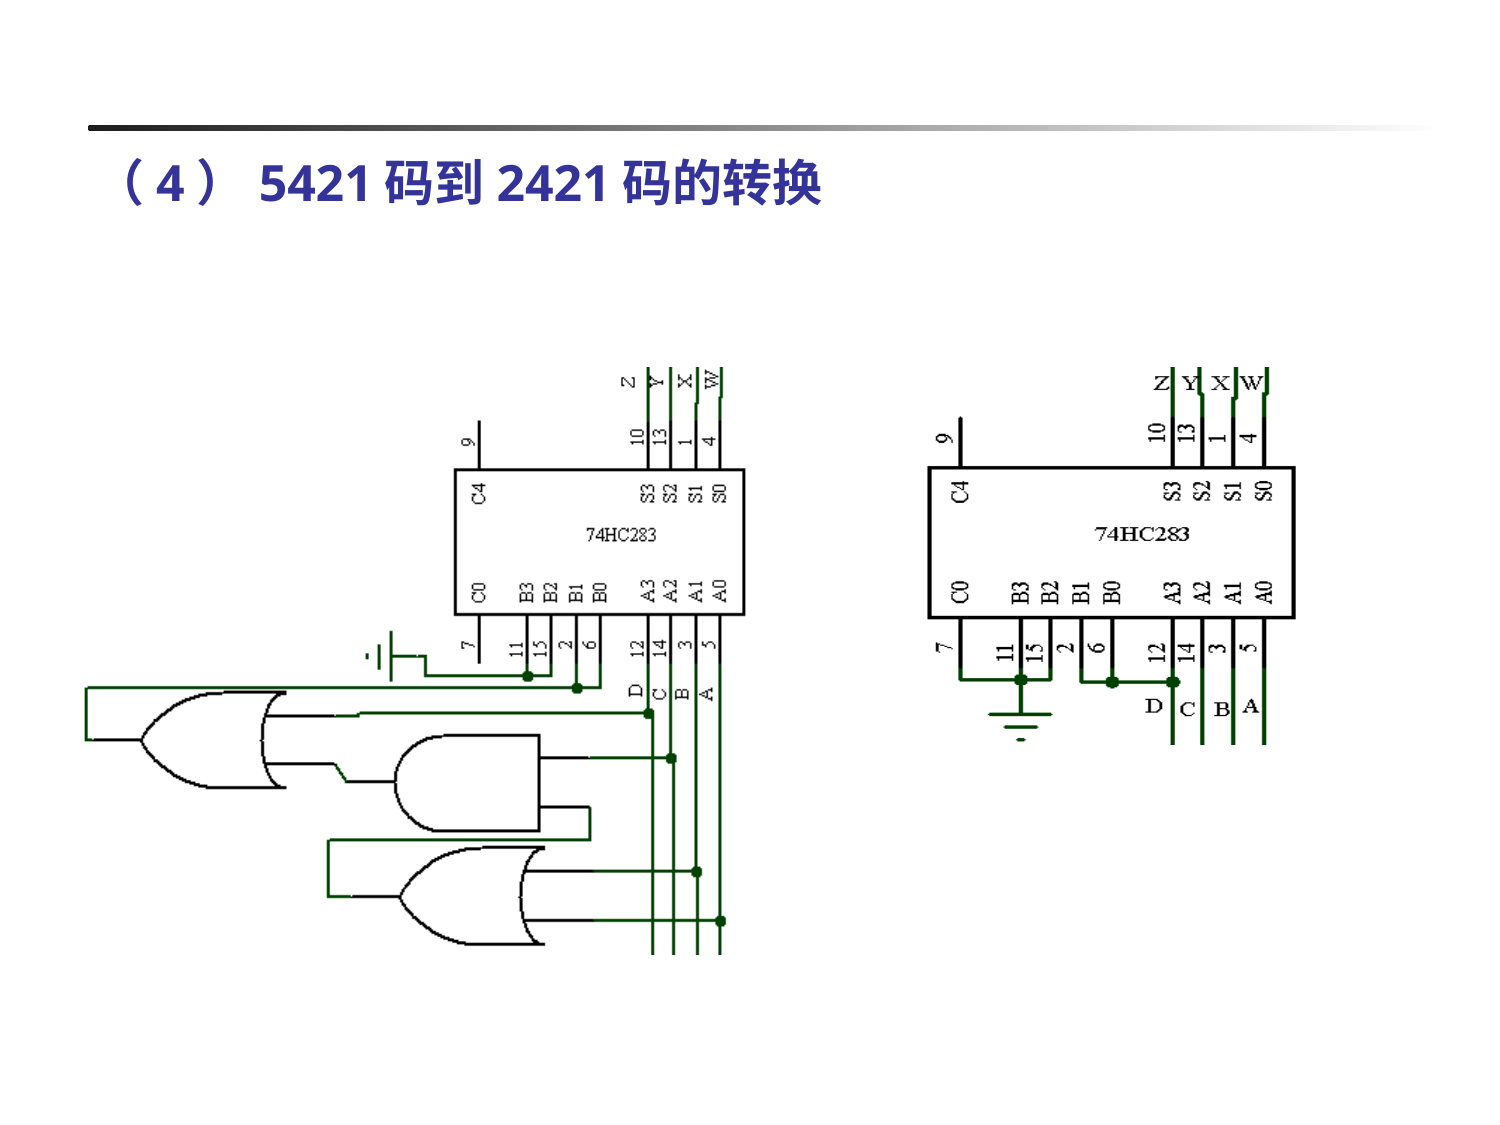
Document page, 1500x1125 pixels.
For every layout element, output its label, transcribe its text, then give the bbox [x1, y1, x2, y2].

picture [914, 366, 1310, 745]
text_box （4）5421码到2421码的转换 [79, 146, 1455, 219]
picture [79, 366, 762, 955]
